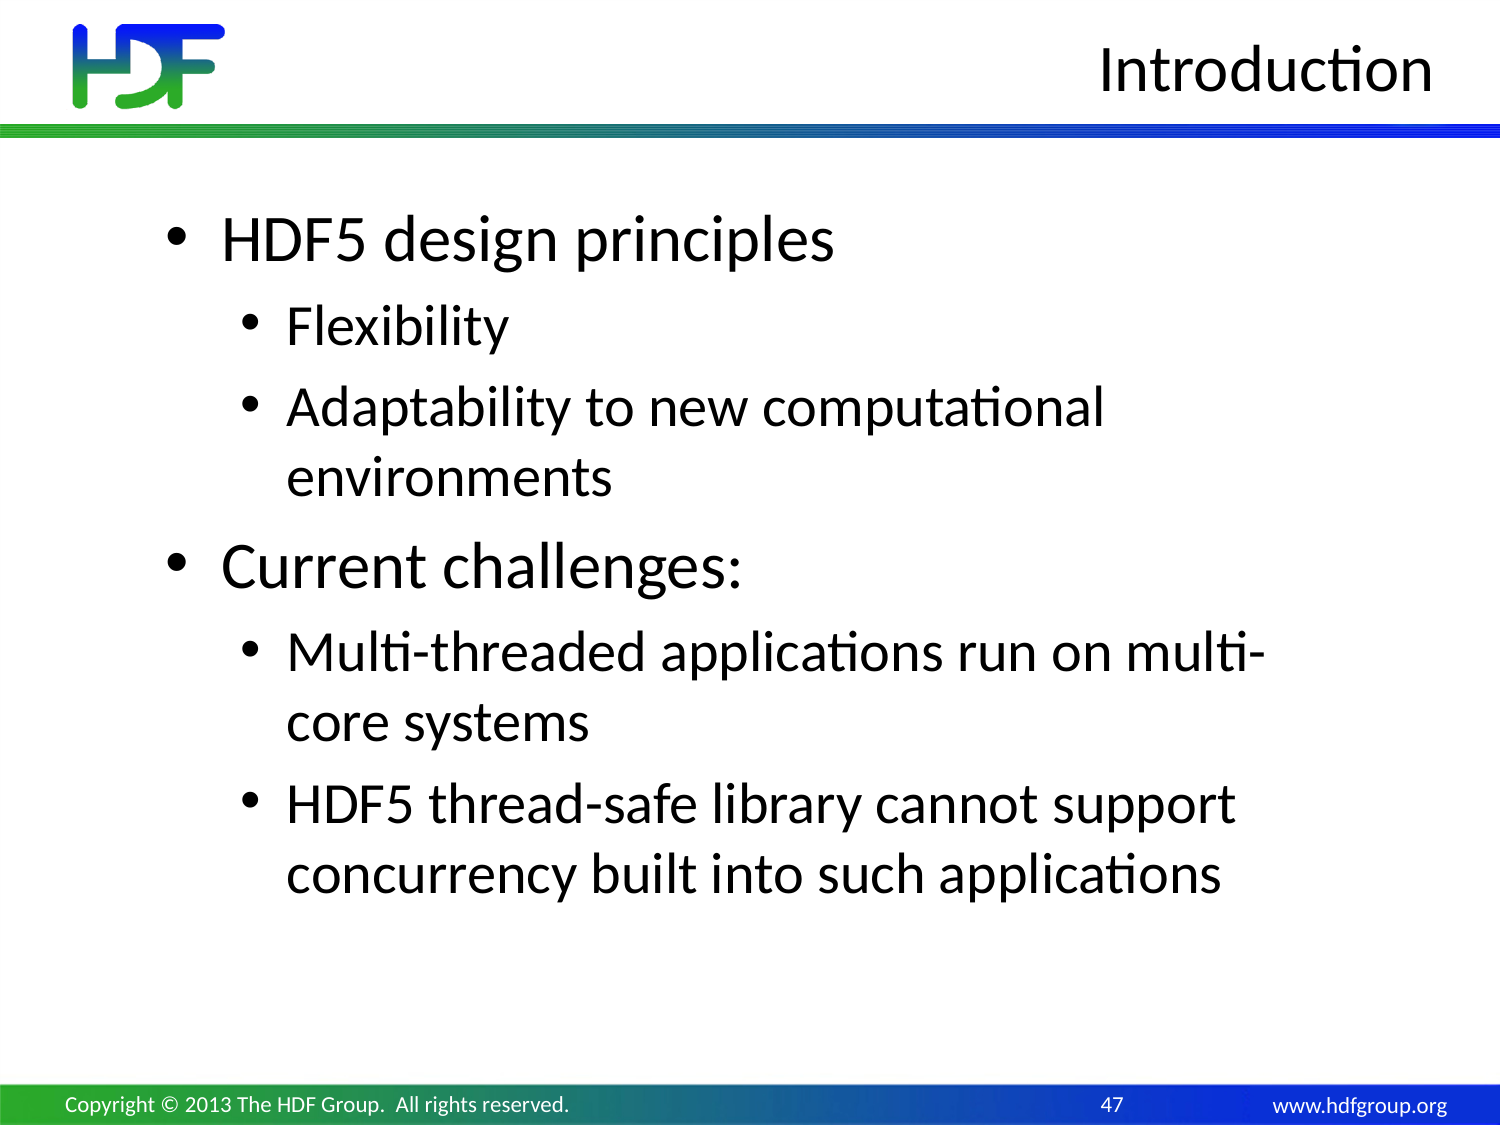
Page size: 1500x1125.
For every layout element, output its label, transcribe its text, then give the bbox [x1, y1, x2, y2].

picture [0, 0, 1500, 1125]
title Introduction [187, 24, 1451, 113]
slide_number Copyright © 2013 The HDF Group. All rights reserved. [49, 1087, 751, 1125]
list HDF5 design principles Flexibility Adaptability to new computational environments Current challenges: Multi-threaded applications run on multi-core systems HDF5 thread-safe library cannot support concurrency built into such applications [149, 187, 1351, 1013]
slide_number 47 [1049, 1087, 1176, 1125]
